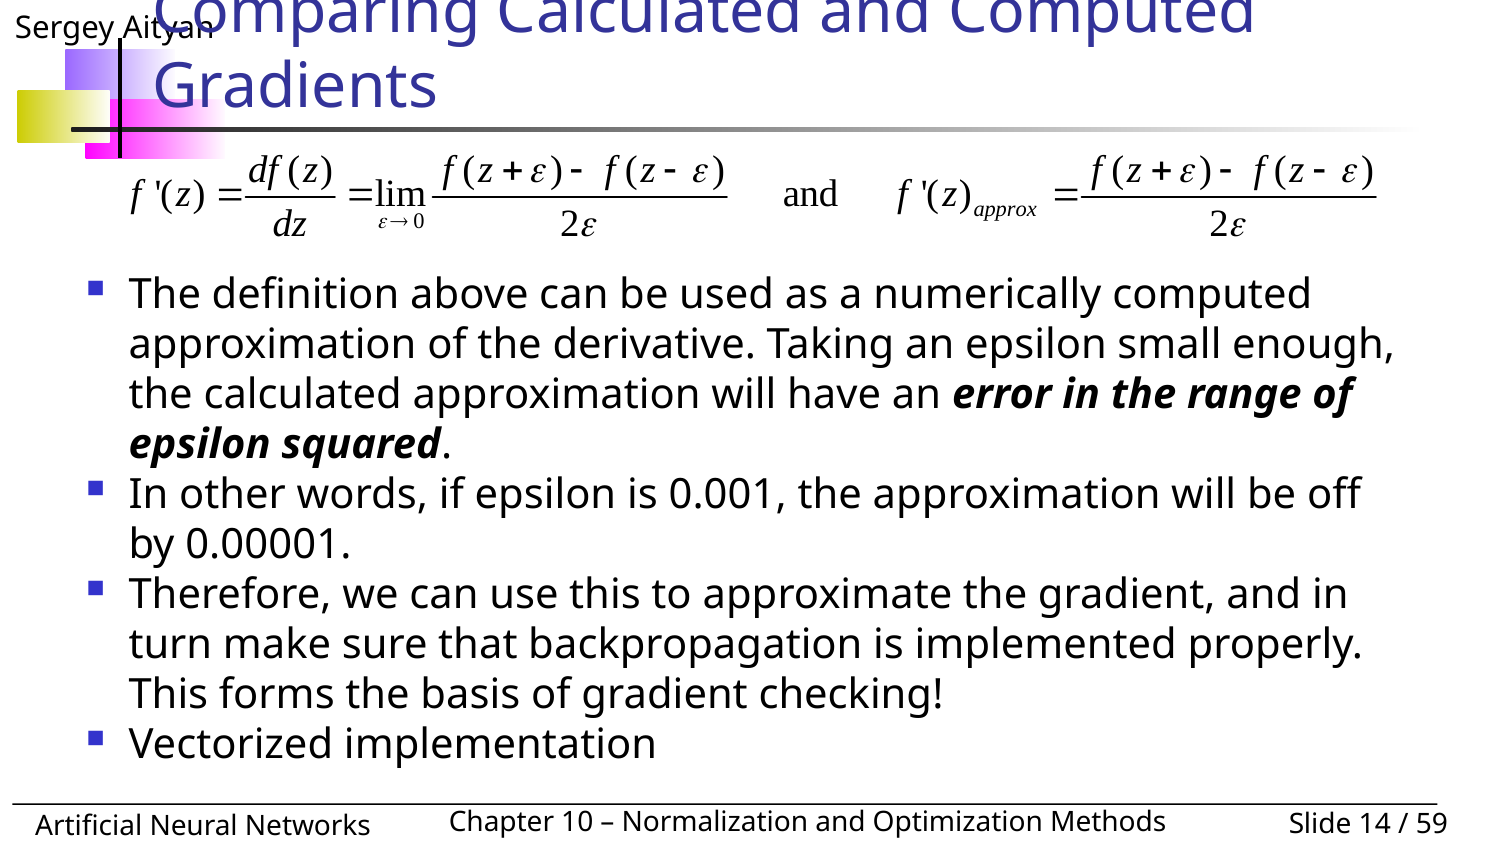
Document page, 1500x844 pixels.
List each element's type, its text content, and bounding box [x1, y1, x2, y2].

title Comparing Calculated and Computed Gradients [137, 46, 1475, 128]
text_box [116, 145, 1383, 246]
list The definition above can be used as a numerically computed approximation of the derivative. Taking an epsilon small enough, the calculated approximation will have an error in the range of epsilon squared. In other words, if epsilon is 0.001, the approximation will be off by 0.00001. Therefore, we can use this to approximate the gradient, and in turn make sure that backpropagation is implemented properly. This forms the basis of gradient checking! Vectorized implementation [71, 259, 1425, 748]
